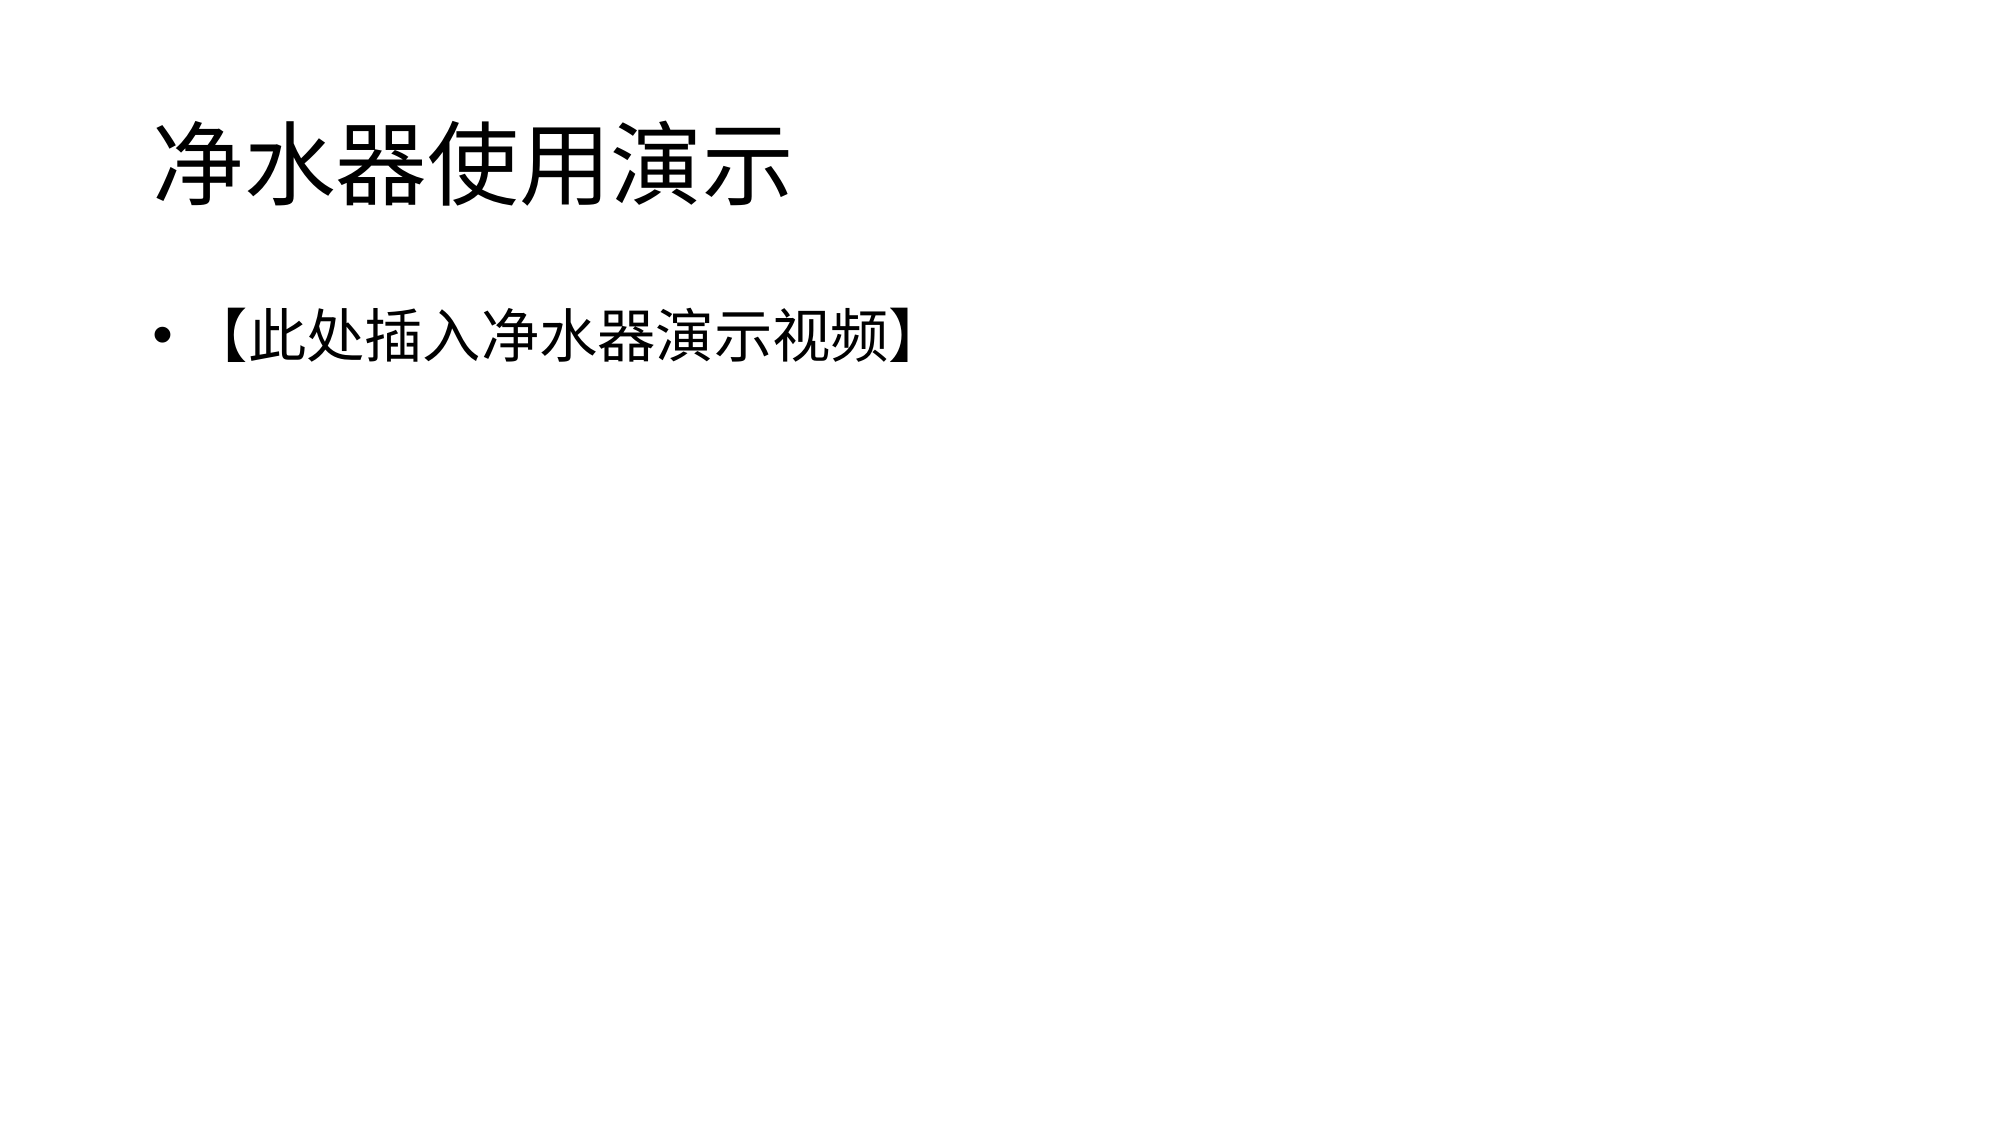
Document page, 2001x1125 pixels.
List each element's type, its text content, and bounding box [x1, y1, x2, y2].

list 【此处插入净水器演示视频】 [137, 299, 1863, 1014]
title 净水器使用演示 [137, 59, 1863, 278]
